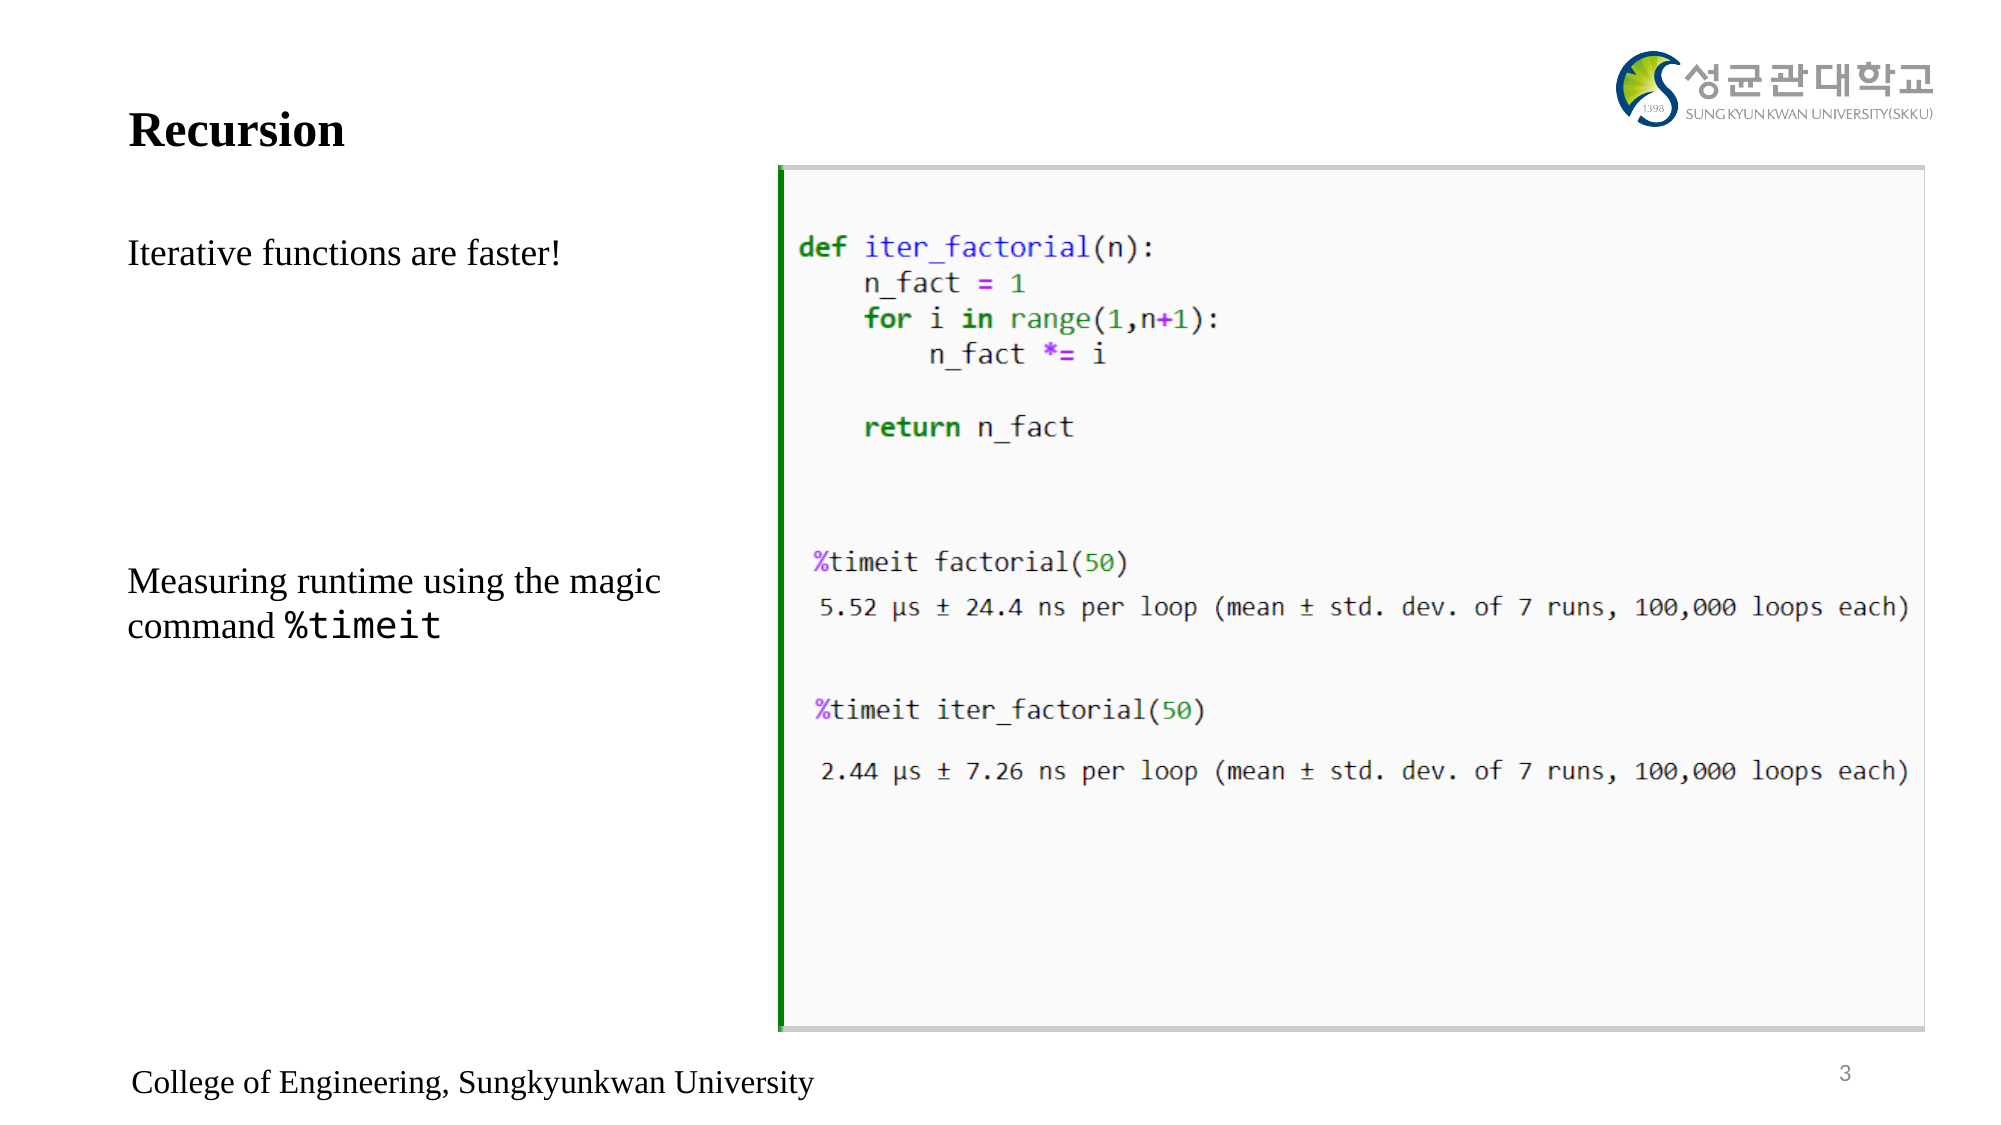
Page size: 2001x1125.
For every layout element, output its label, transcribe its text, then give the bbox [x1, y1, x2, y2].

text_box College of Engineering, Sungkyunkwan University [116, 1053, 831, 1108]
picture [1616, 51, 1933, 127]
slide_number 3 [1416, 1054, 1867, 1102]
text_box Iterative functions are faster! [112, 220, 728, 281]
text_box Measuring runtime using the magic command %timeit [112, 548, 728, 654]
text_box Recursion [113, 88, 361, 164]
picture [774, 149, 1933, 1054]
